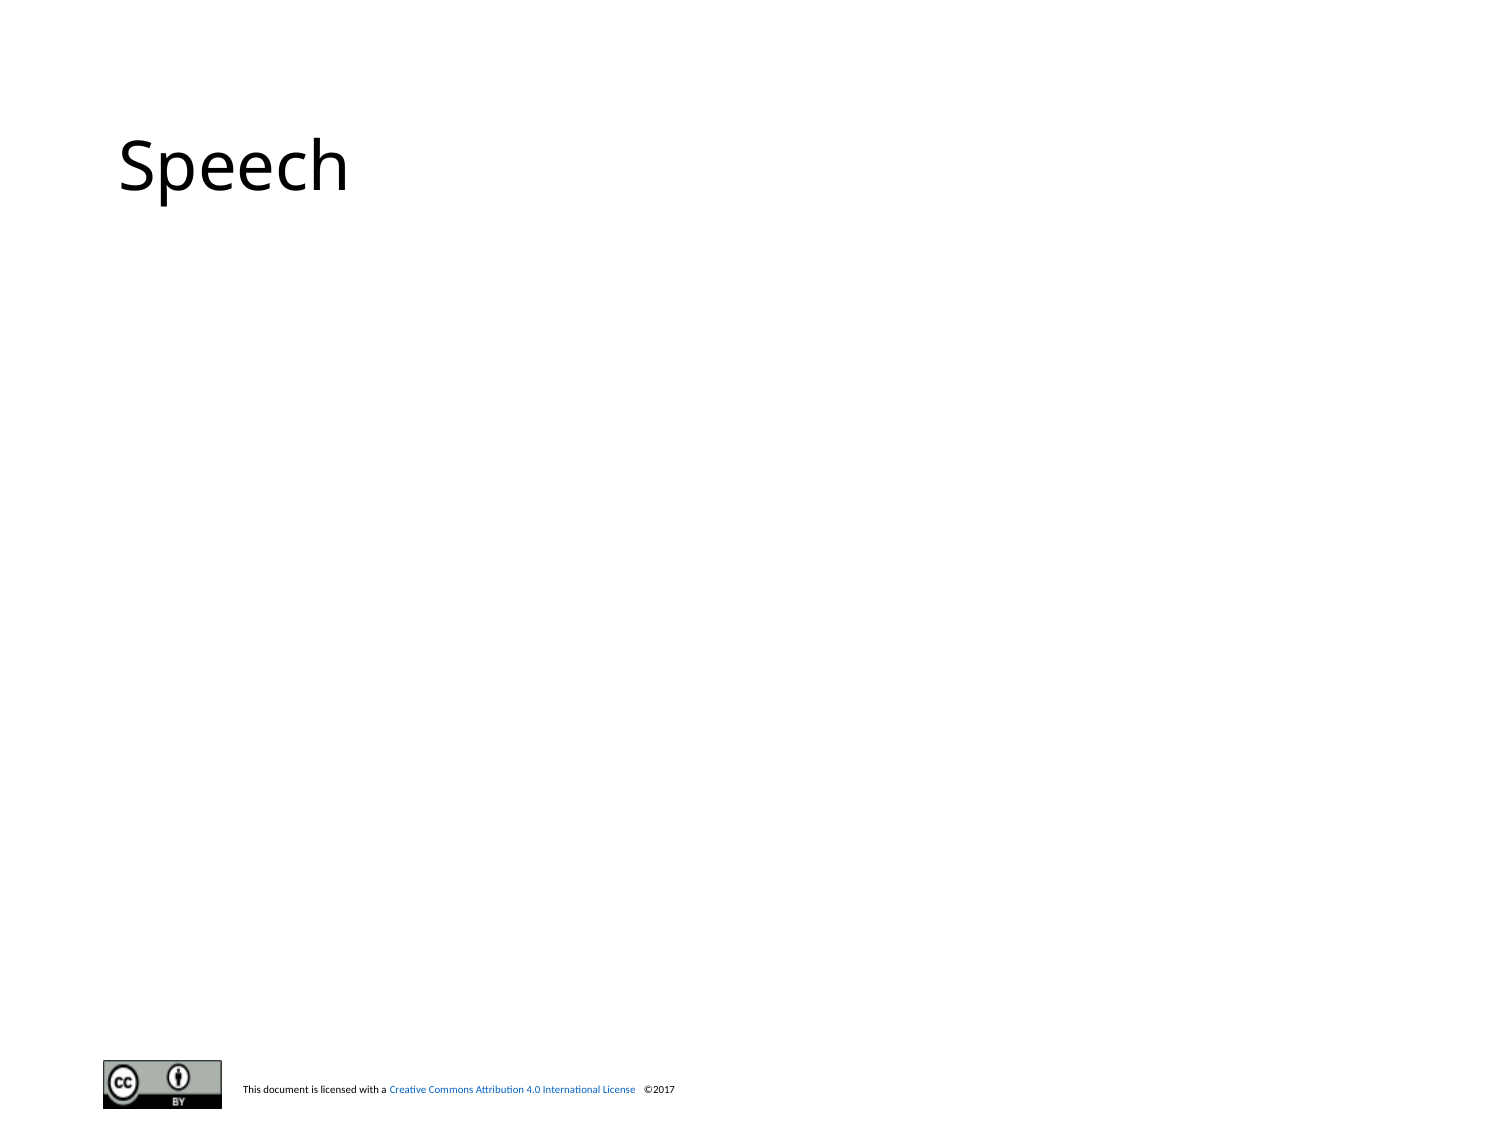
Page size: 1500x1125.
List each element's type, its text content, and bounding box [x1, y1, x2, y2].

picture [103, 1060, 222, 1109]
title Speech [103, 59, 1397, 278]
